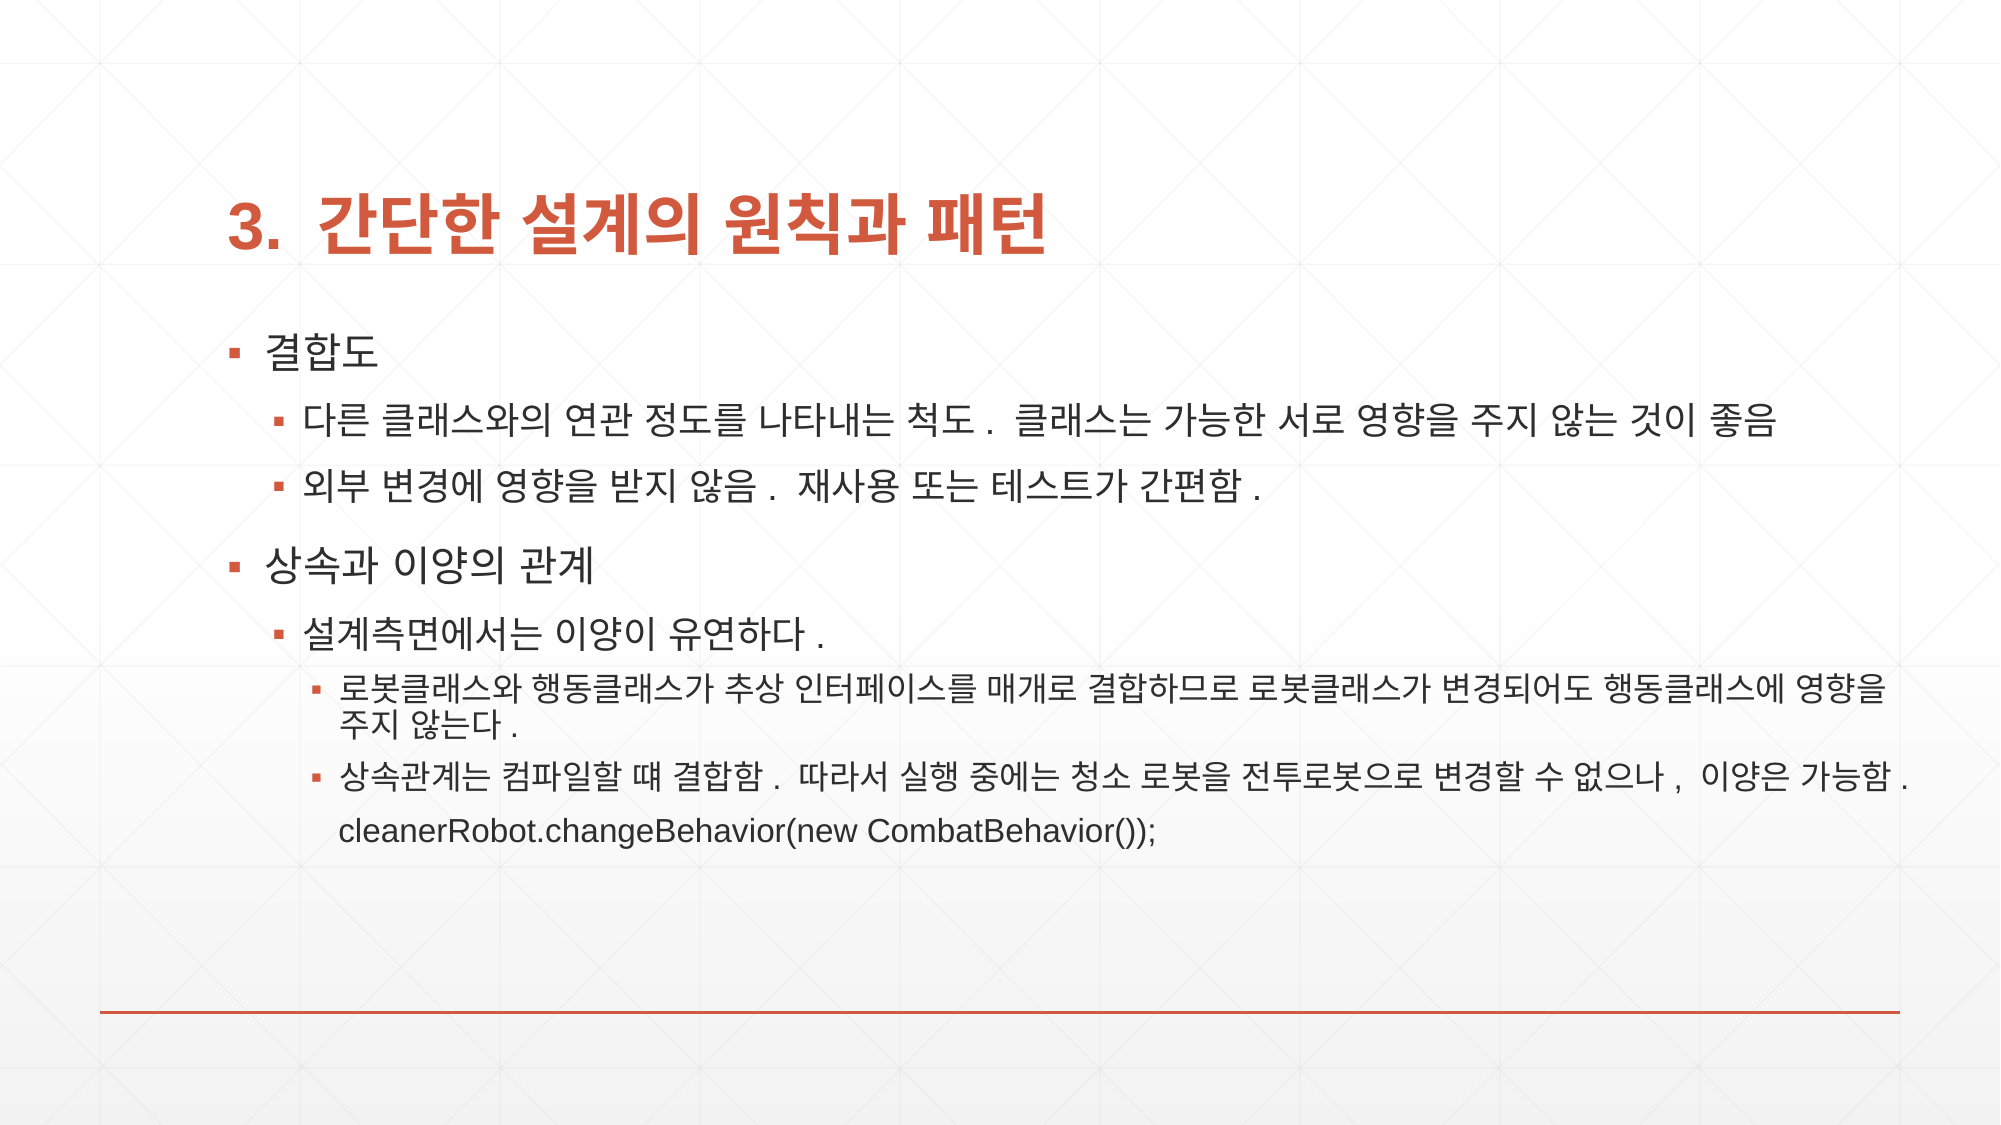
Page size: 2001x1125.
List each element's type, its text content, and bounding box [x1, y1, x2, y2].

list 결합도 다른 클래스와의 연관 정도를 나타내는 척도. 클래스는 가능한 서로 영향을 주지 않는 것이 좋음 외부 변경에 영향을 받지 않음. 재사용 또는 테스트가 간편함. 상속과 이양의 관계 설계측면에서는 이양이 유연하다. 로봇클래스와 행동클래스가 추상 인터페이스를 매개로 결합하므로 로봇클래스가 변경되어도 행동클래스에 영향을 주지 않는다. 상속관계는 컴파일할 떄 결합함. 따라서 실행 중에는 청소 로봇을 전투로봇으로 변경할 수 없으나, 이양은 가능함. cleanerRobot.changeBehavior(new CombatBehavior()); [212, 324, 1935, 1040]
title 3. 간단한 설계의 원칙과 패턴 [212, 84, 1788, 272]
